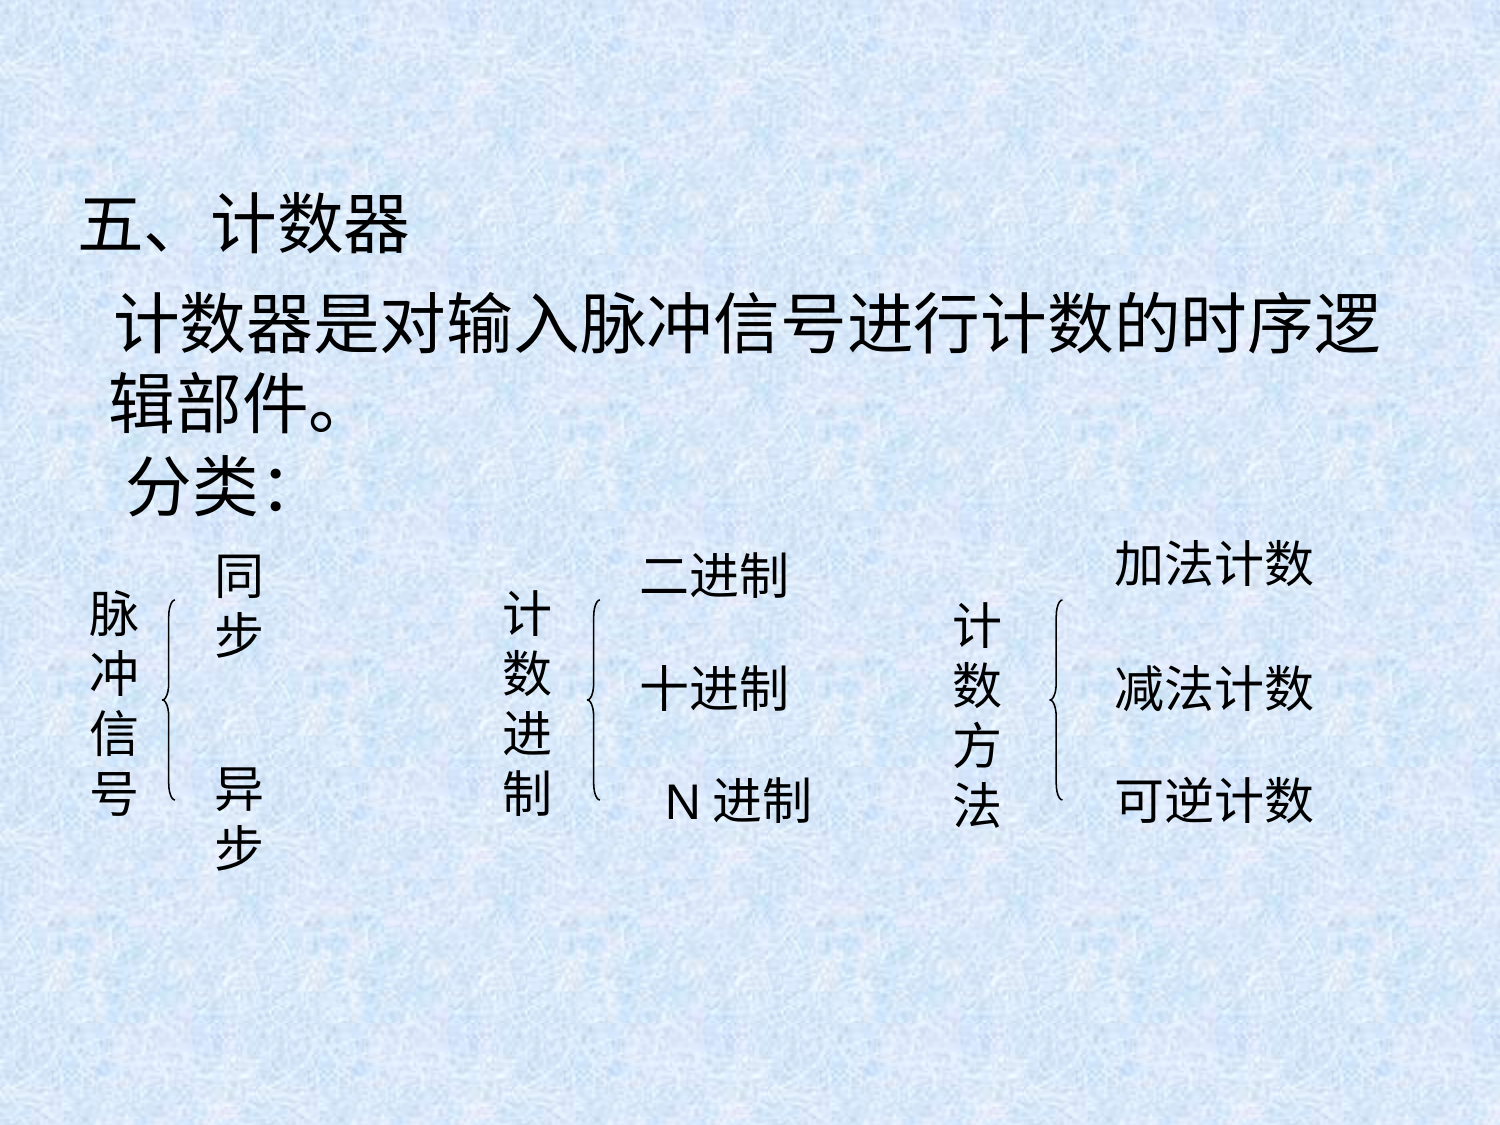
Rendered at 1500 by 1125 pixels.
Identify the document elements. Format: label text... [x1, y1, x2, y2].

text_box 二进制 [624, 537, 825, 613]
text_box 可逆计数 [1099, 762, 1338, 838]
text_box N进制 [650, 762, 850, 838]
text_box 同步 [199, 537, 288, 673]
text_box [162, 599, 175, 801]
text_box 异步 [199, 749, 288, 885]
text_box 脉冲信号 [74, 574, 150, 830]
text_box 计数方法 [937, 587, 1025, 843]
text_box 十进制 [624, 649, 863, 725]
text_box [587, 599, 600, 801]
text_box 计数器是对输入脉冲信号进行计数的时序逻辑部件。 [37, 274, 1413, 393]
text_box 减法计数 [1099, 649, 1338, 725]
picture [0, 0, 1500, 1125]
text_box 五、计数器 [62, 174, 750, 274]
text_box 计数进制 [487, 574, 575, 830]
text_box 加法计数 [1099, 524, 1338, 600]
text_box 分类： [50, 437, 1425, 550]
text_box [1049, 599, 1063, 801]
